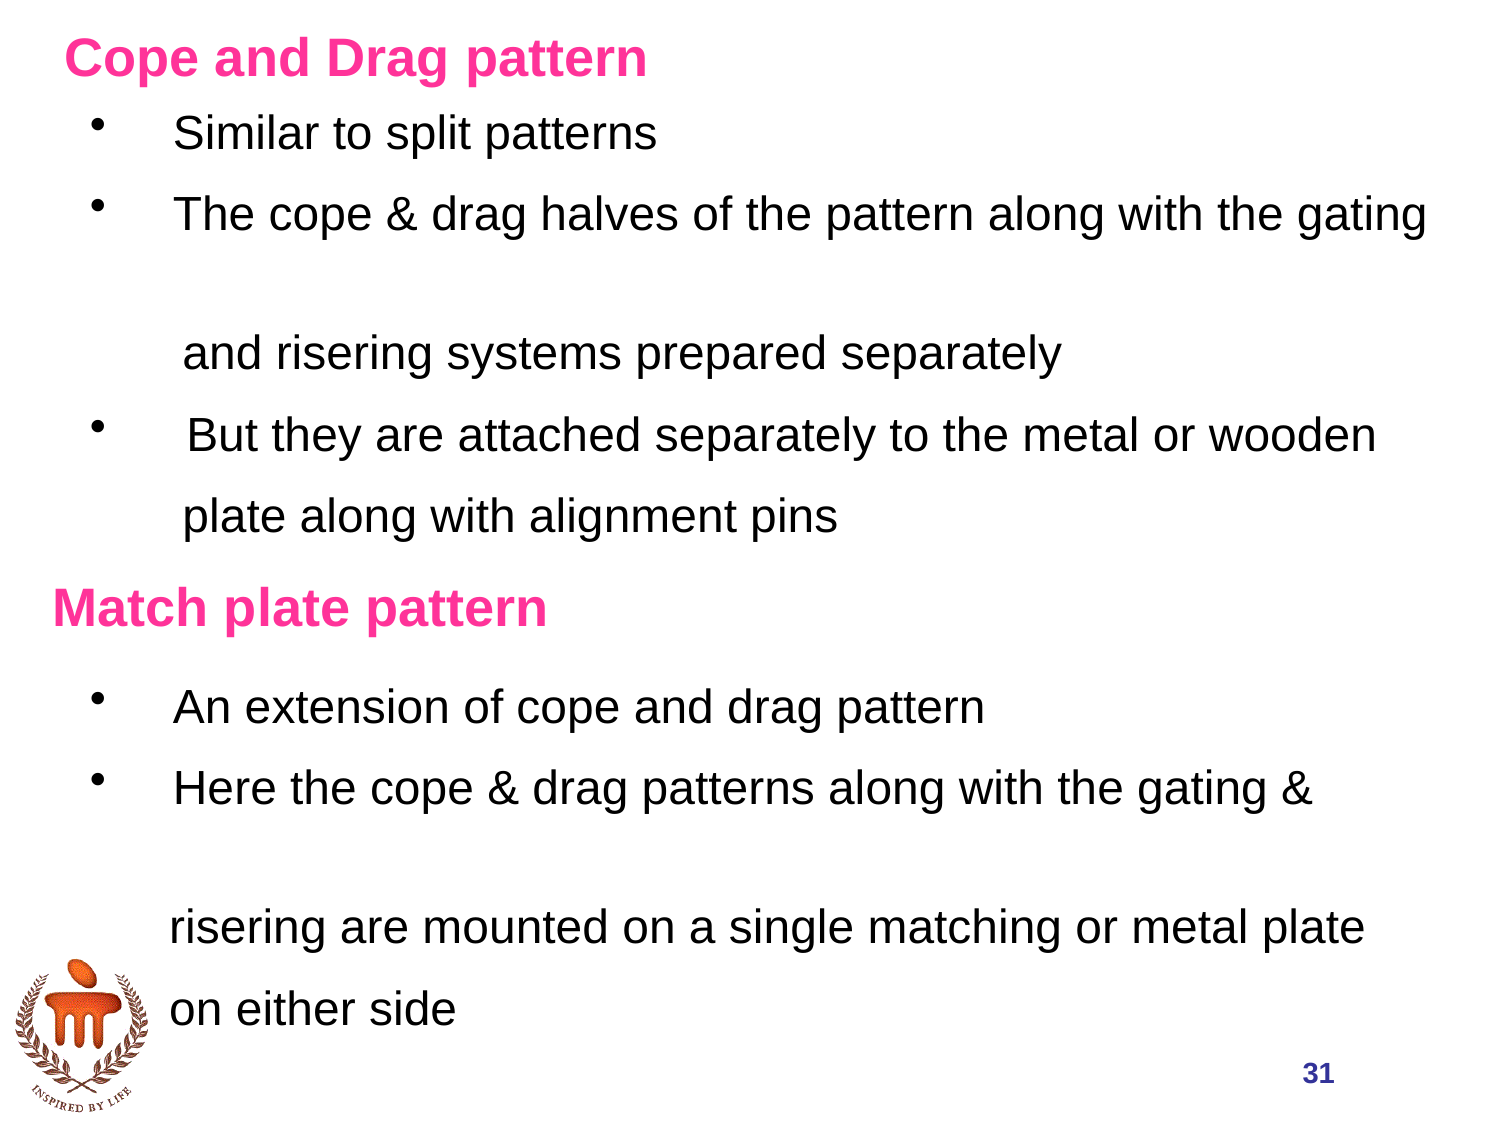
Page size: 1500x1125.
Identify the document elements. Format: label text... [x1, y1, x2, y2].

picture [0, 952, 157, 1118]
text_box Similar to split patterns The cope & drag halves of the pattern along with the gating and risering systems prepared separately But they are attached separately to the metal or wooden plate along with alignment pins [75, 93, 1463, 550]
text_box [37, 564, 1438, 1001]
text_box Cope and Drag pattern [49, 15, 665, 95]
slide_number 31 [999, 1046, 1351, 1125]
